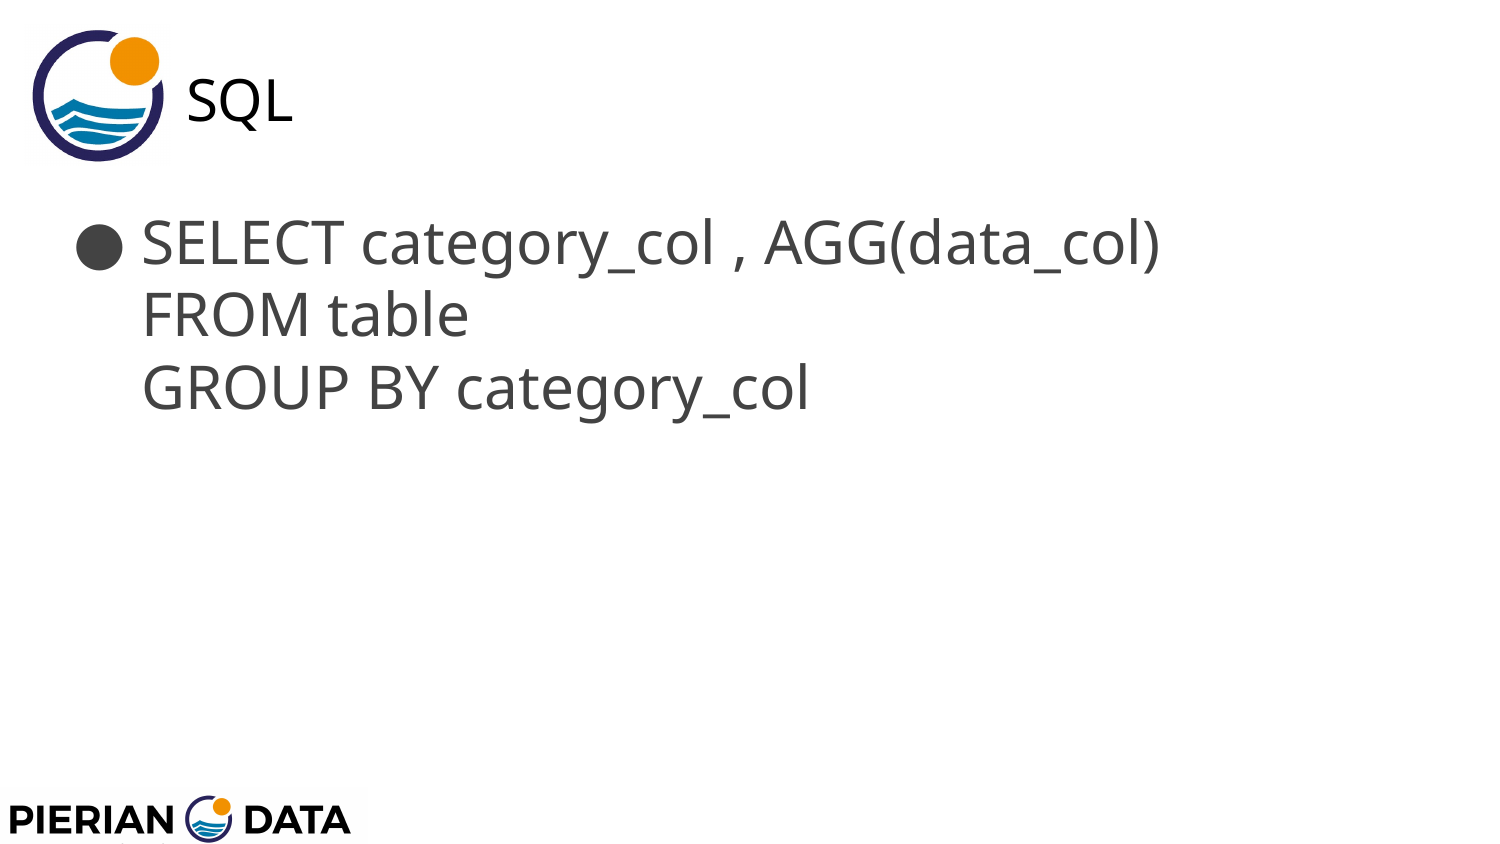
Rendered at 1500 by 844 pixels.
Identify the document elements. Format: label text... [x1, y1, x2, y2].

list SELECT category_col , AGG(data_col) FROM table GROUP BY category_col [51, 189, 1476, 750]
picture [0, 787, 368, 844]
picture [24, 24, 172, 167]
title SQL [176, 48, 1449, 143]
